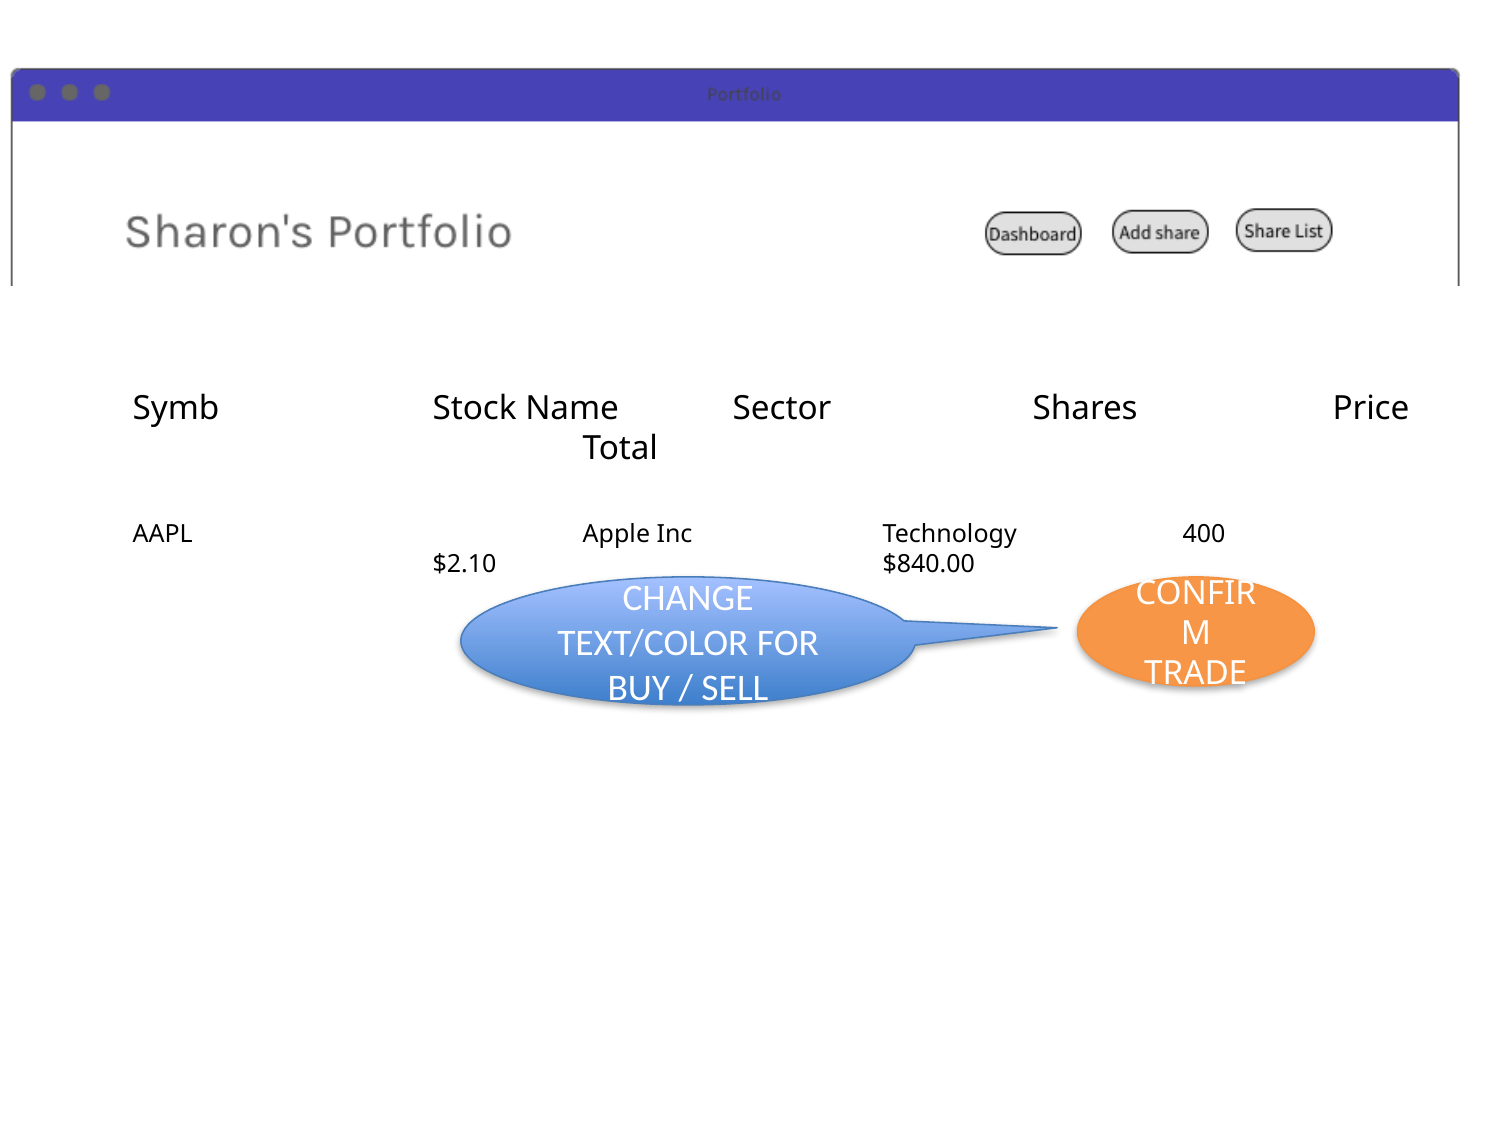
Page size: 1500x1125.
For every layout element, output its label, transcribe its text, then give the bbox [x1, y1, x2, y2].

text_box CONFIRM TRADE [1076, 576, 1316, 687]
subtitle Symb Stock Name Sector Shares Price Total AAPL Apple Inc Technology 400 $2.10 $840.00 [117, 378, 1453, 667]
text_box CHANGE TEXT/COLOR FOR BUY / SELL [460, 576, 1058, 706]
picture [0, 54, 1500, 287]
